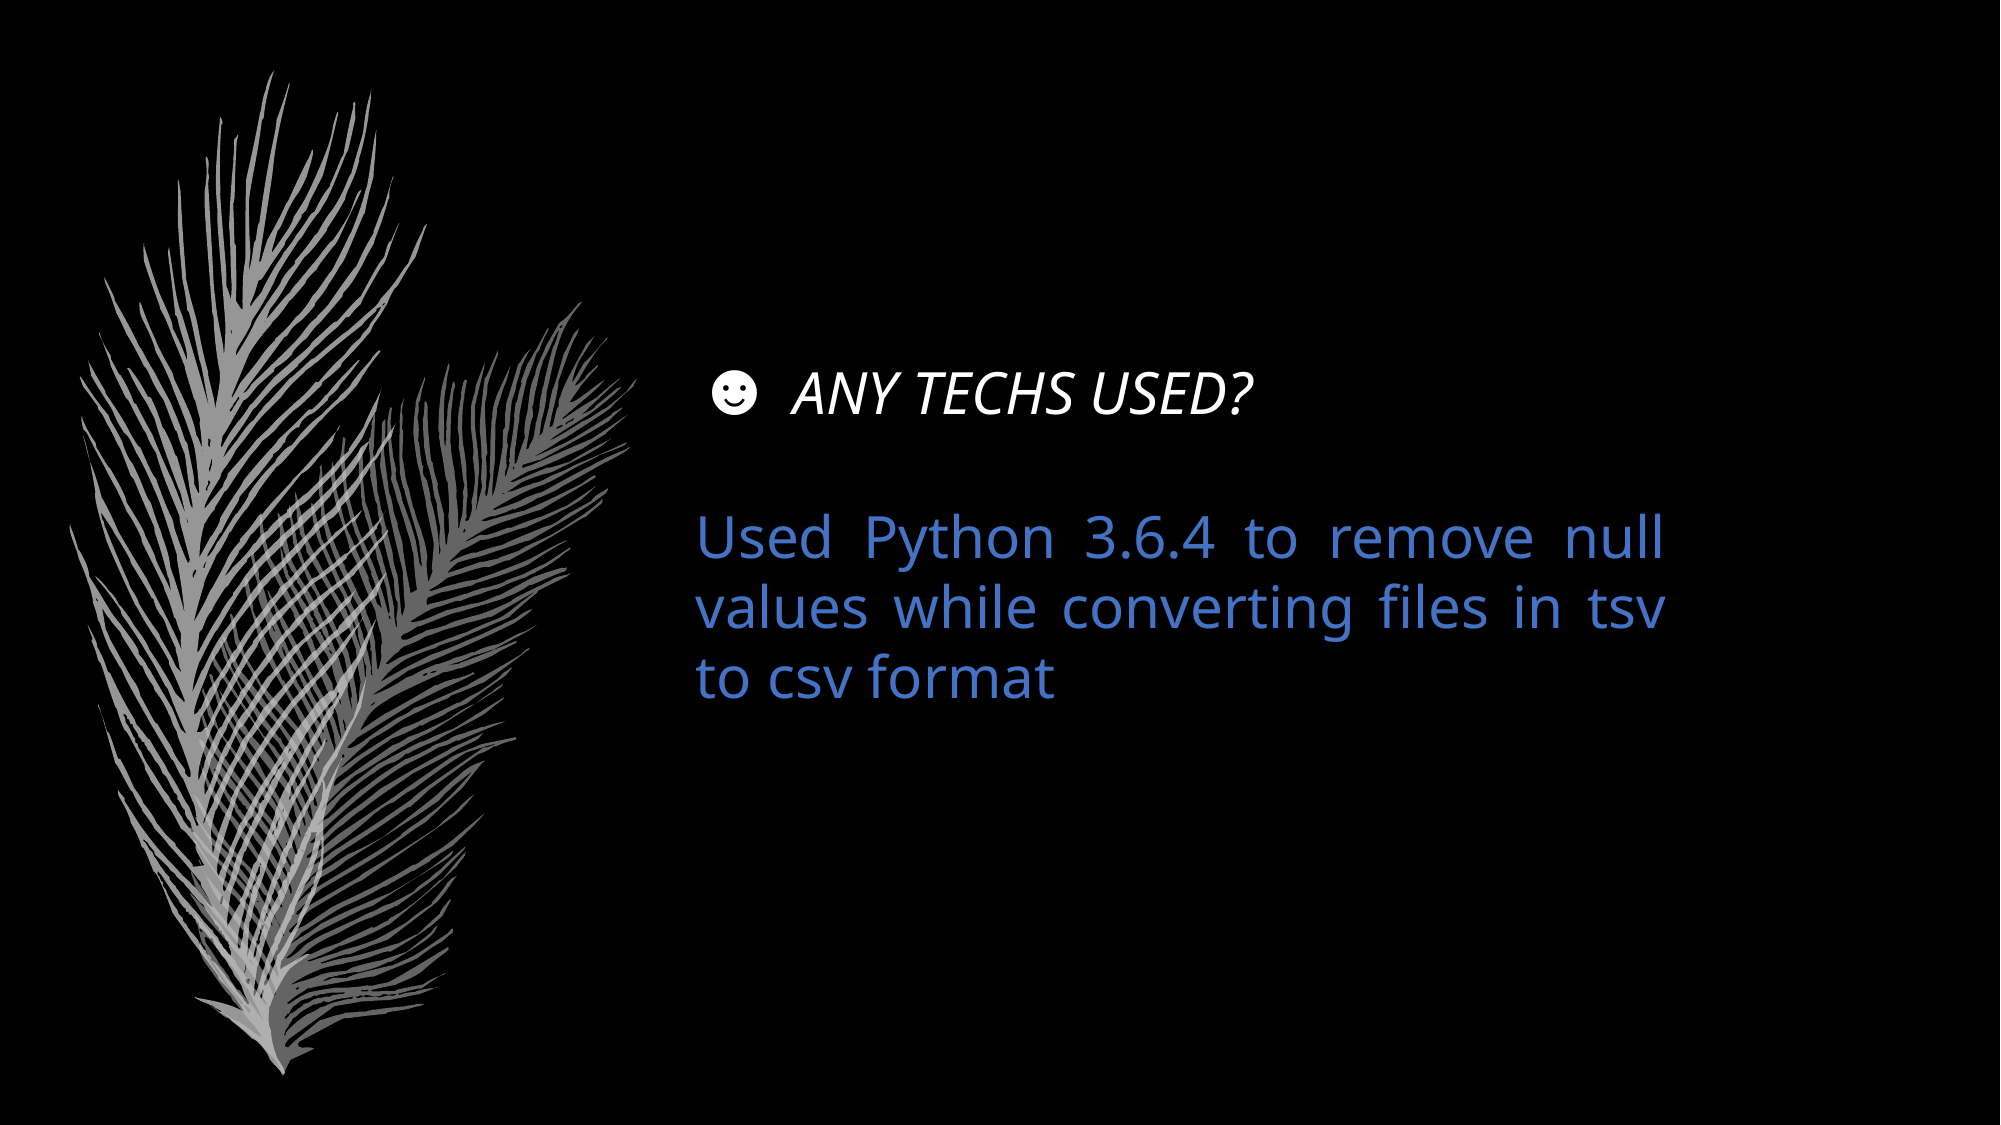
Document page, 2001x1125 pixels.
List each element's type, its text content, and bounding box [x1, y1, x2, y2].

text_box ☻ ANY TECHS USED? Used Python 3.6.4 to remove null values while converting files in tsv to csv format [680, 332, 1681, 858]
